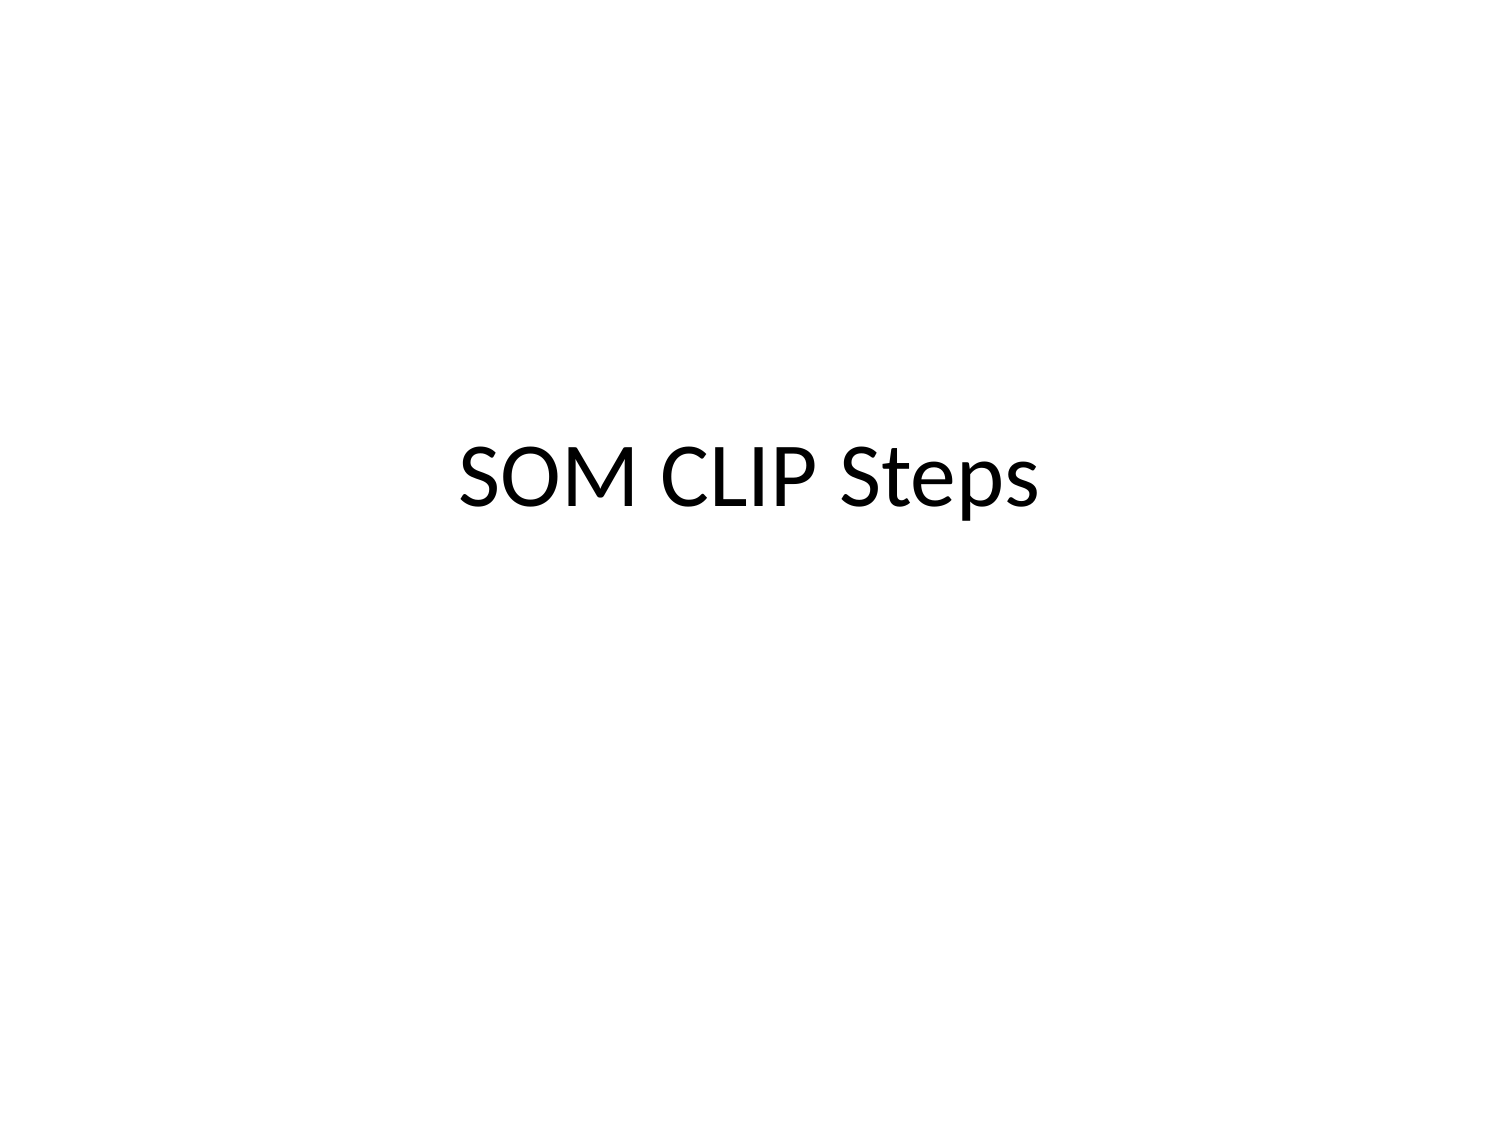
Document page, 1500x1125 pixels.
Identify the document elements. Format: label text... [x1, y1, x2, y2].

title SOM CLIP Steps [112, 349, 1388, 591]
